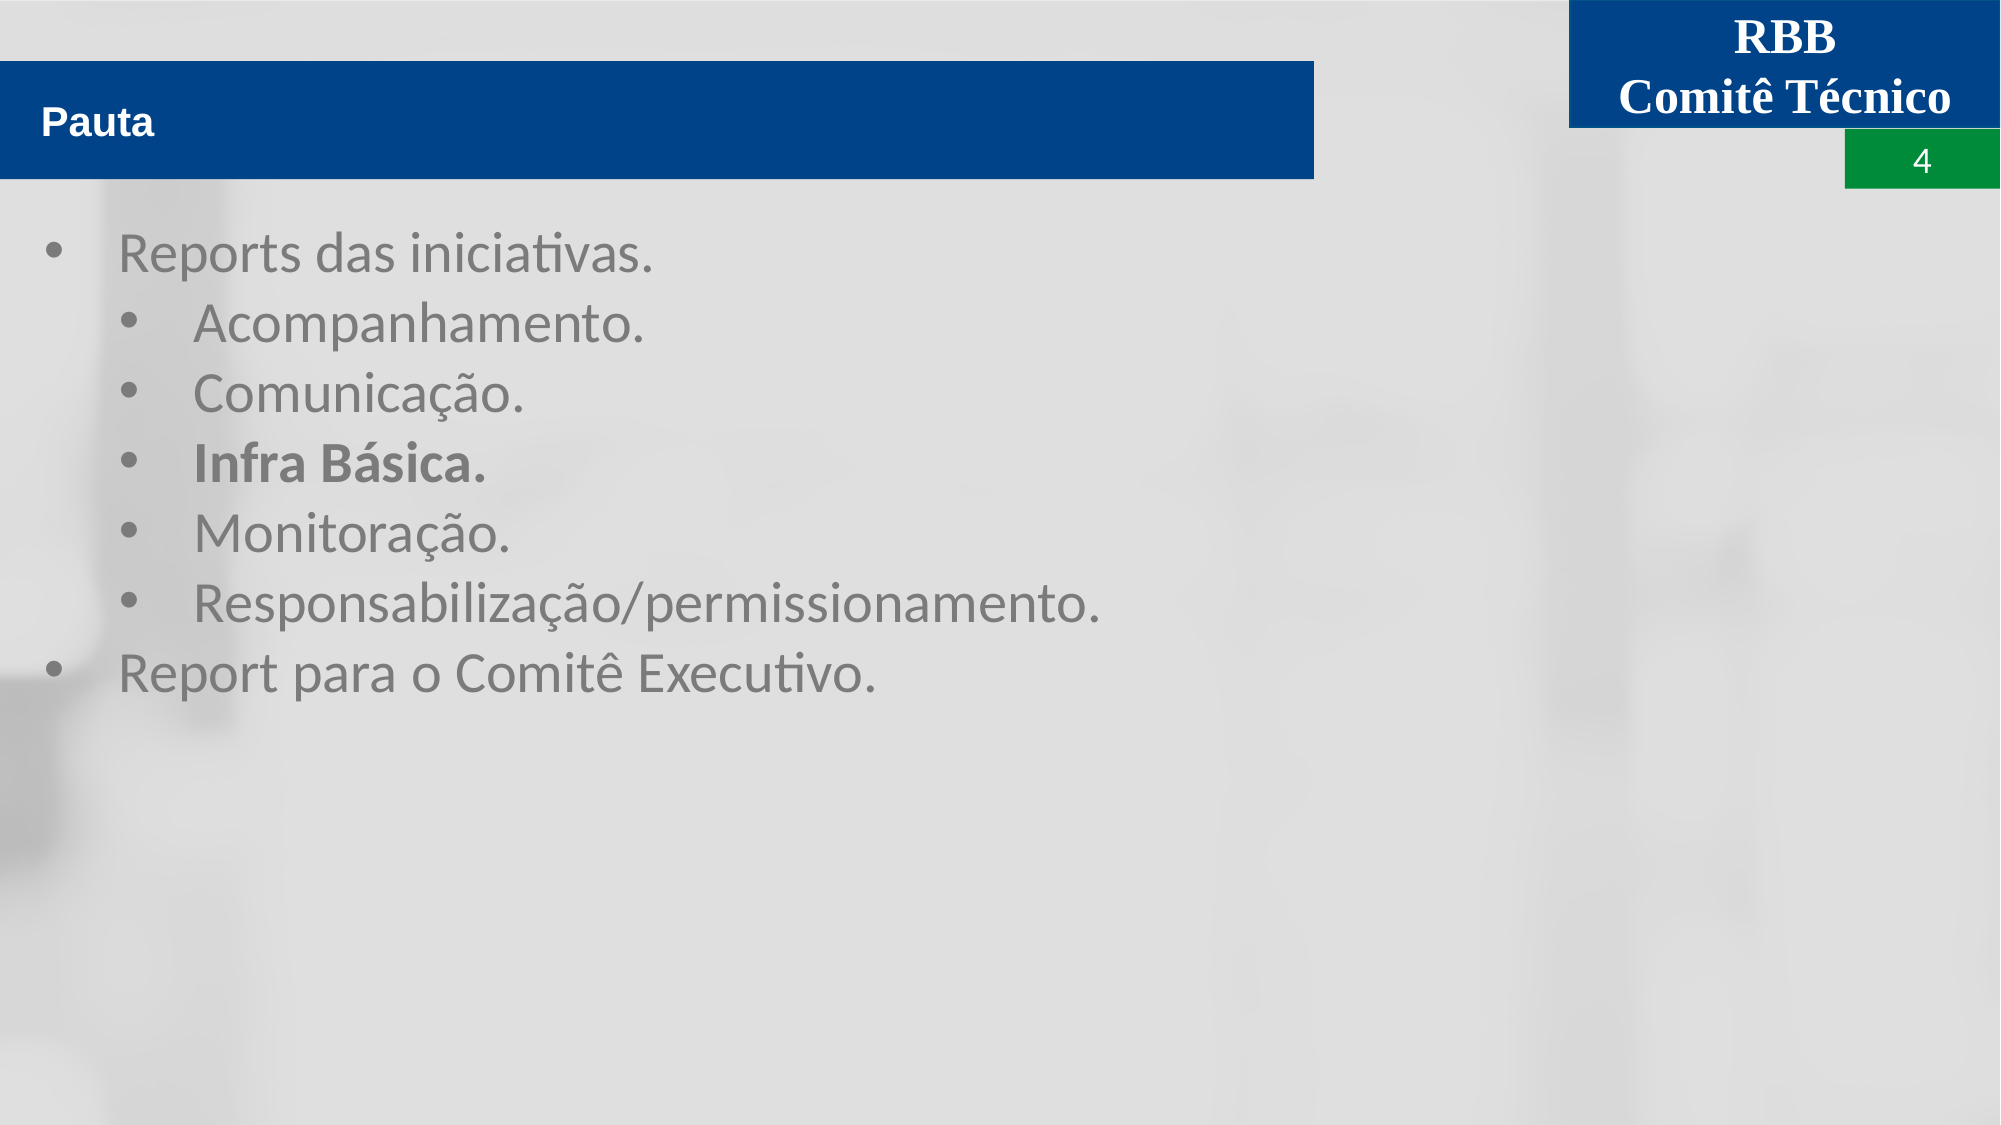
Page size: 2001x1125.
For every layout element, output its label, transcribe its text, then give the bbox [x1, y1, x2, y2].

text_box Reports das iniciativas. Acompanhamento. Comunicação. Infra Básica. Monitoração. Responsabilização/permissionamento. Report para o Comitê Executivo. [29, 207, 1658, 1096]
text_box Pauta [29, 89, 167, 151]
text_box [0, 60, 1315, 180]
